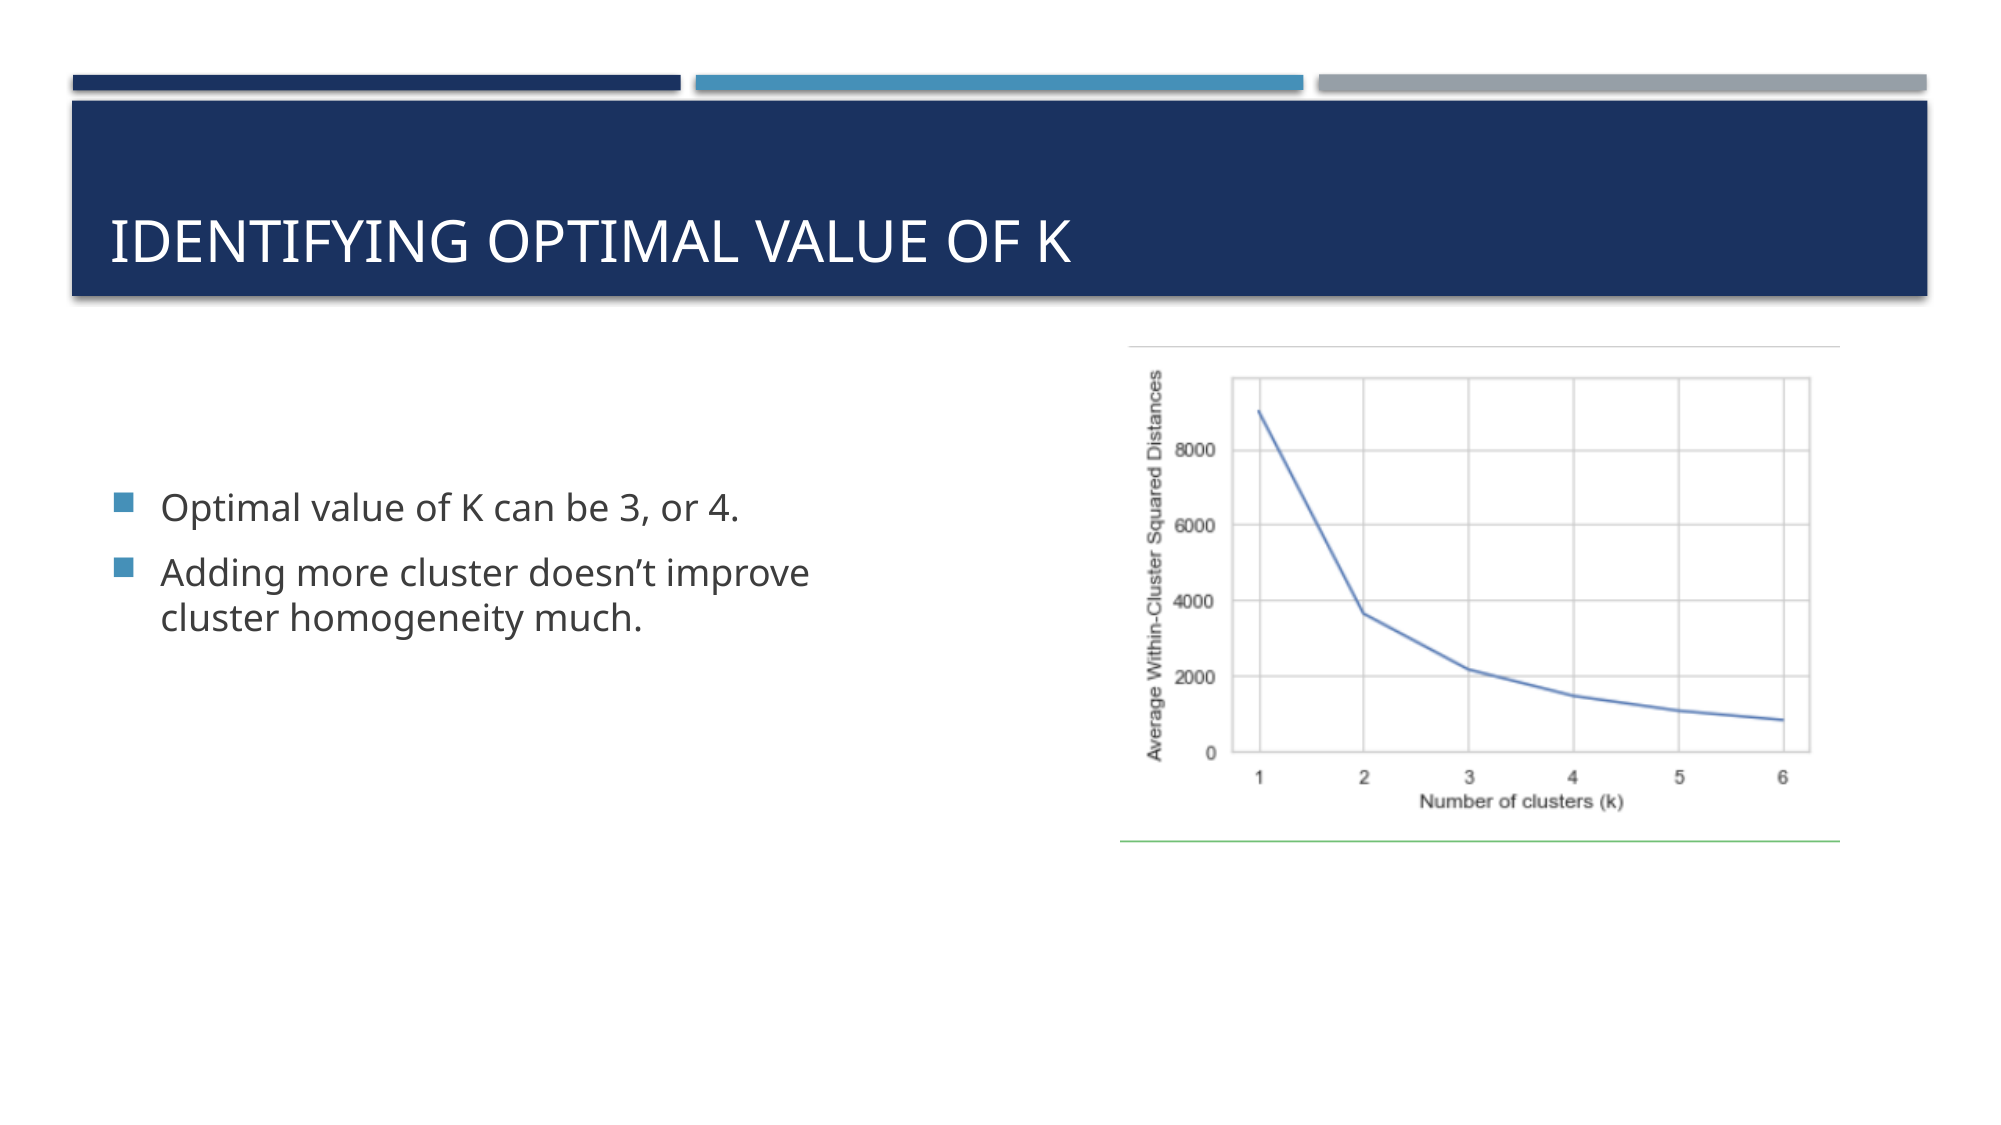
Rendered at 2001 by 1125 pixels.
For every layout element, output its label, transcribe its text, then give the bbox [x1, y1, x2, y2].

title Identifying optimal value of K [95, 115, 1905, 282]
picture [1120, 346, 1841, 845]
list Optimal value of K can be 3, or 4. Adding more cluster doesn’t improve cluster homogeneity much. [95, 357, 942, 962]
